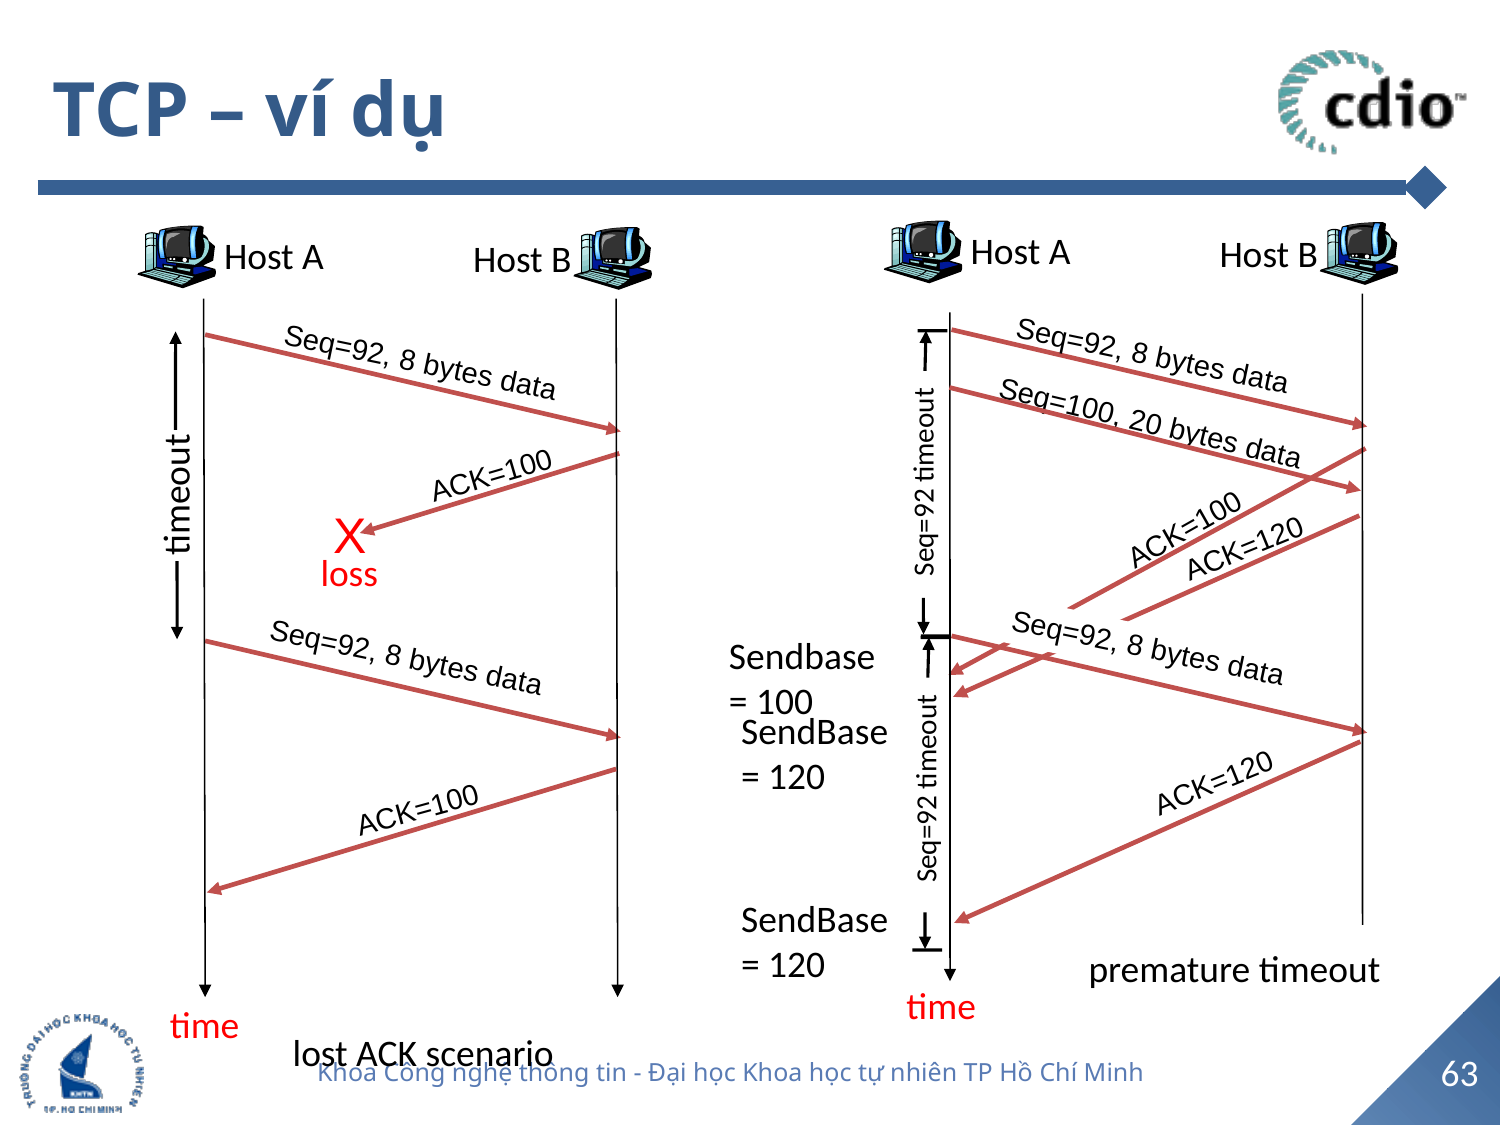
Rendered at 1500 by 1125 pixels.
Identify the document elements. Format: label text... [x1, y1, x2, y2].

text_box Host B [1204, 223, 1315, 283]
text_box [137, 224, 654, 1083]
footer Khoa Công nghệ thông tin - Đại học Khoa học tự nhiên TP Hồ Chí Minh [187, 1043, 1275, 1104]
text_box Host A [964, 219, 1086, 280]
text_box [1319, 221, 1400, 286]
text_box premature timeout [1073, 937, 1396, 998]
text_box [887, 974, 996, 1036]
text_box [1299, 410, 1362, 430]
text_box [954, 826, 1172, 924]
text_box Seq=92 timeout [899, 679, 950, 898]
text_box Seq=100, 20 bytes data [982, 358, 1323, 478]
text_box [922, 644, 935, 678]
text_box Sendbase = 100 [714, 624, 891, 730]
text_box [954, 388, 1361, 494]
text_box SendBase = 120 [726, 887, 904, 993]
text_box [896, 330, 951, 637]
text_box SendBase = 120 [726, 699, 904, 805]
text_box Seq=92, 8 bytes data [992, 591, 1304, 703]
text_box [953, 657, 1041, 698]
title TCP – ví dụ [37, 12, 1473, 200]
text_box Seq=92, 8 bytes data [997, 299, 1309, 411]
text_box [951, 647, 999, 675]
text_box ACK=120 [1131, 727, 1298, 834]
text_box [954, 636, 1362, 737]
text_box Seq=100, 20 bytes data [979, 396, 1313, 486]
text_box [943, 642, 957, 973]
picture [18, 1014, 144, 1113]
slide_number 63 [1419, 1041, 1500, 1102]
text_box ACK=100 [1104, 468, 1264, 589]
text_box ACK=120 [1162, 493, 1328, 600]
text_box [918, 912, 932, 949]
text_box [883, 219, 964, 284]
